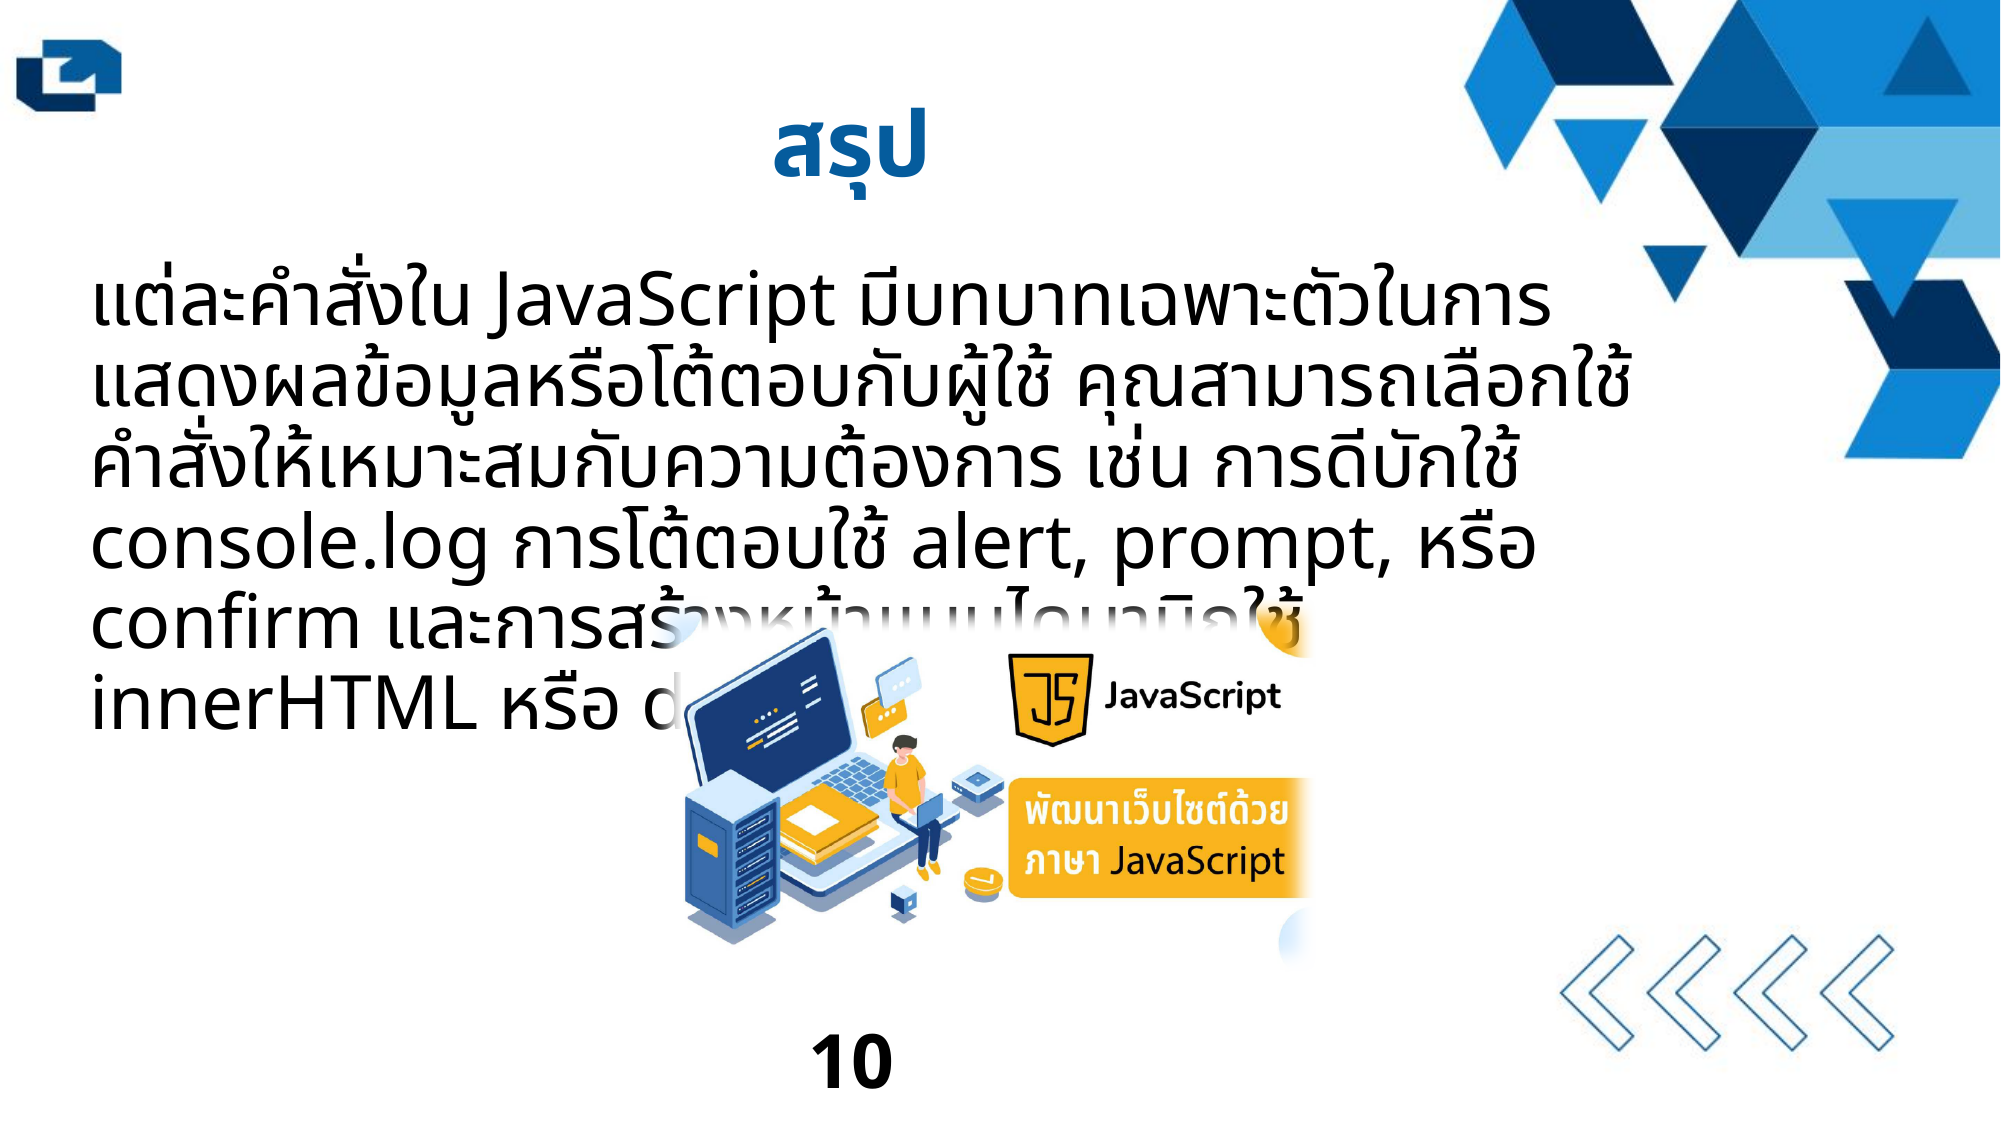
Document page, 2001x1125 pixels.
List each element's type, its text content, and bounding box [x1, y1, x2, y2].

picture [0, 0, 2001, 1125]
slide_number 10 [626, 1035, 1077, 1096]
text_box สรุป [181, 63, 1523, 195]
list แต่ละคำสั่งใน JavaScript มีบทบาทเฉพาะตัวในการแสดงผลข้อมูลหรือโต้ตอบกับผู้ใช้ คุณสามารถเลือกใช้คำสั่งให้เหมาะสมกับความต้องการ เช่น การดีบักใช้ console.log การโต้ตอบใช้ alert, prompt, หรือ confirm และการสร้างหน้าแบบไดนามิกใช้ innerHTML หรือ document.write [74, 252, 1688, 825]
